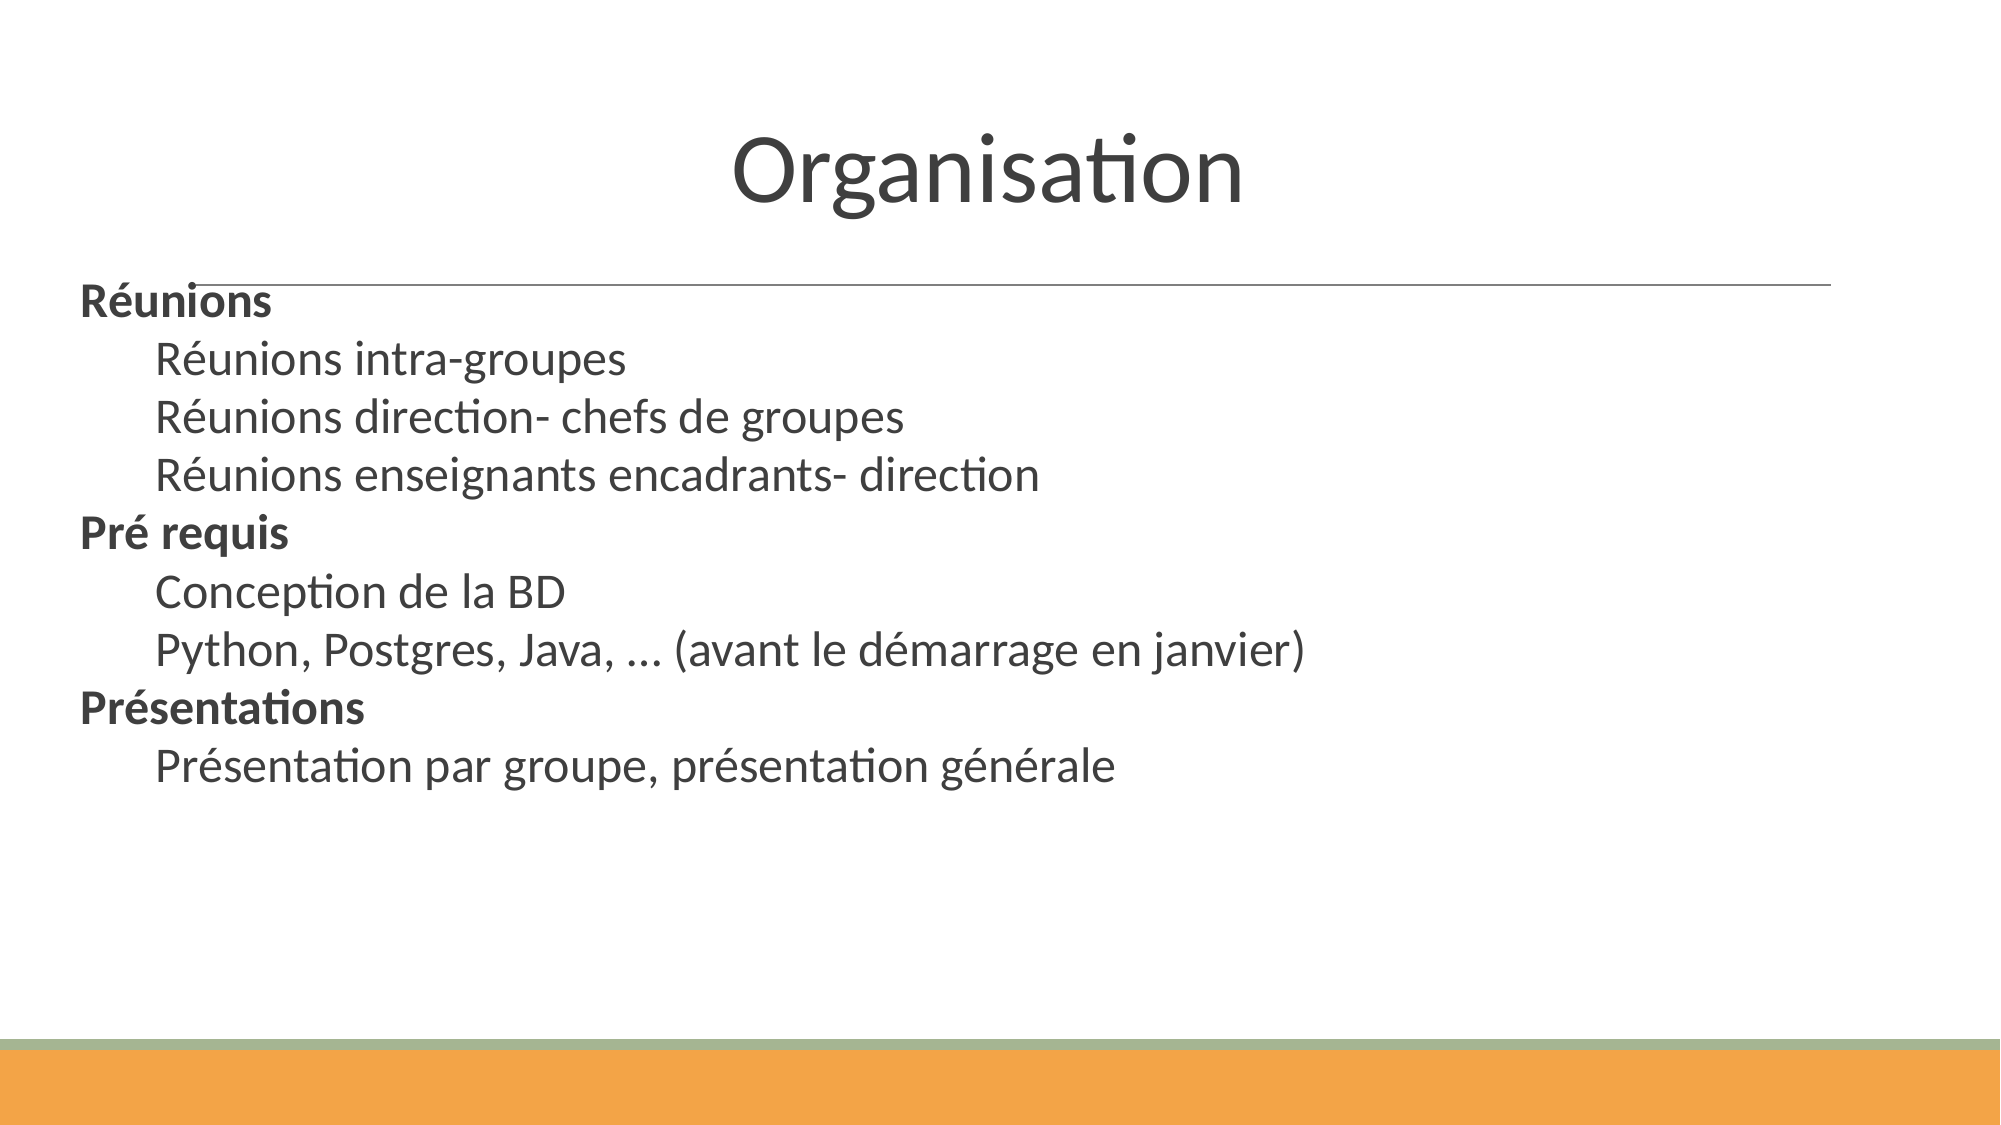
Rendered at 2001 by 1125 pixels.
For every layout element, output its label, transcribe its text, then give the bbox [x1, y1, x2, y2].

title Organisation [174, 0, 1825, 238]
list Réunions Réunions intra-groupes Réunions direction- chefs de groupes Réunions enseignants encadrants- direction Pré requis Conception de la BD Python, Postgres, Java, … (avant le démarrage en janvier) Présentations Présentation par groupe, présentation générale [44, 259, 1831, 1047]
